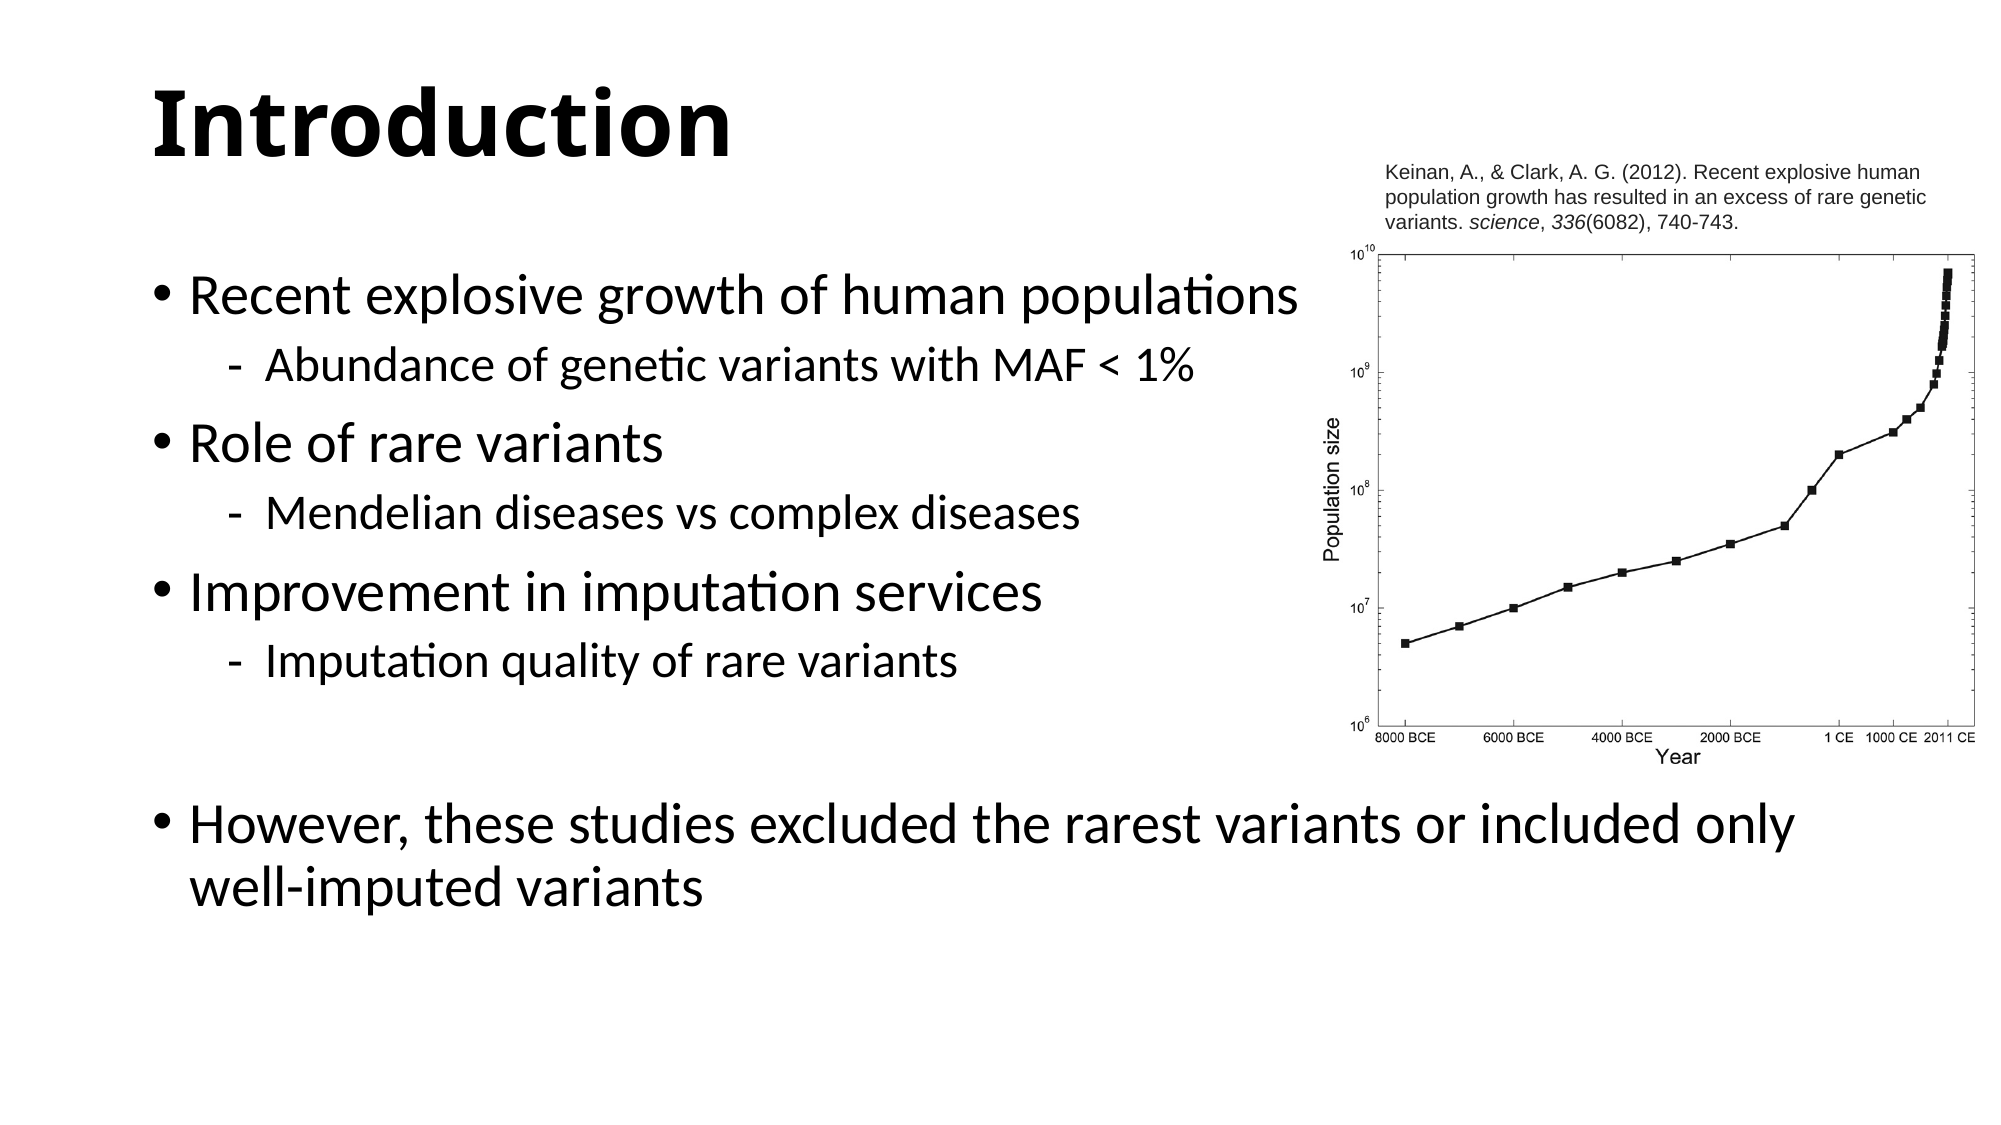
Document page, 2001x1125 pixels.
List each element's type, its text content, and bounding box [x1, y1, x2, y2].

title Introduction [137, 59, 1863, 193]
list Recent explosive growth of human populations Abundance of genetic variants with MAF < 1% Role of rare variants Mendelian diseases vs complex diseases Improvement in imputation services Imputation quality of rare variants However, these studies excluded the rarest variants or included only well-imputed variants [137, 256, 1863, 1014]
text_box Keinan, A., & Clark, A. G. (2012). Recent explosive human population growth has resulted in an excess of rare genetic variants. science, 336(6082), 740-743. [1370, 150, 1992, 241]
picture [1322, 244, 1975, 764]
